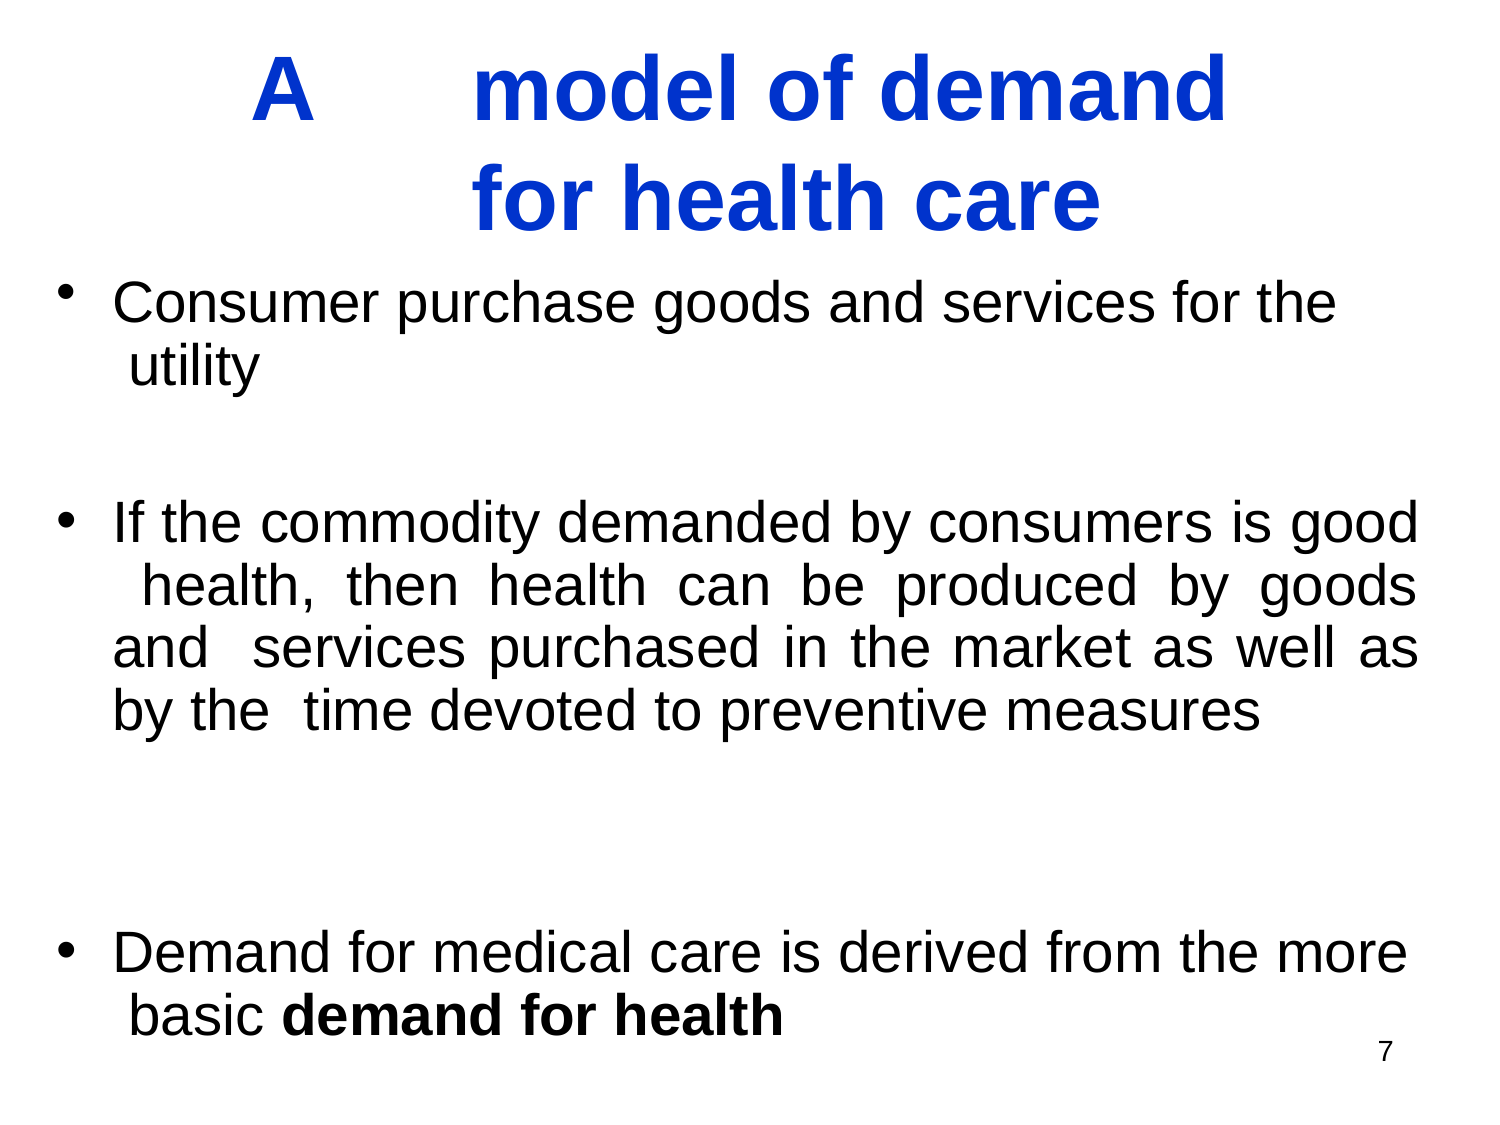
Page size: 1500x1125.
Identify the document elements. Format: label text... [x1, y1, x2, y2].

slide_number 7 [1371, 1048, 1417, 1125]
text_box Consumer purchase goods and services for the utility If the commodity demanded by consumers is good health, then health can be produced by goods and services purchased in the market as well as by the time devoted to preventive measures Demand for medical care is derived from the more basic demand for health [53, 260, 1421, 1048]
title A model of demand for health care [248, 26, 1252, 249]
